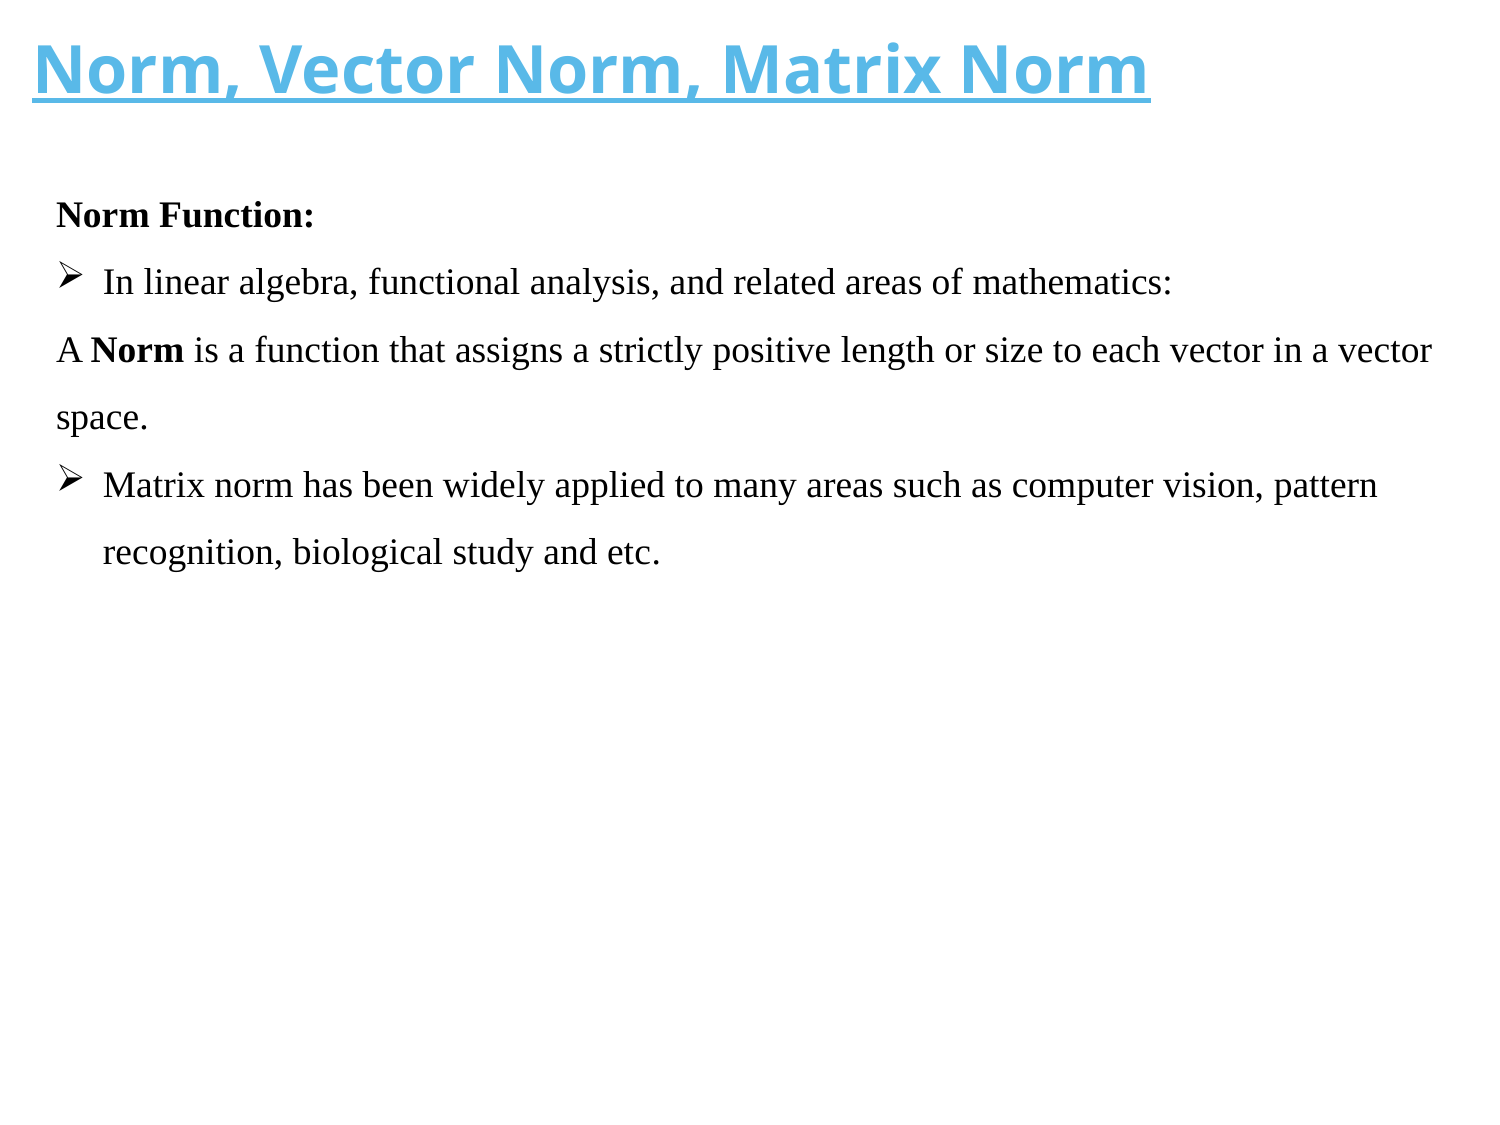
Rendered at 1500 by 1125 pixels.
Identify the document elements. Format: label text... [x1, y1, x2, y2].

text_box Norm, Vector Norm, Matrix Norm [17, 19, 1500, 114]
text_box Norm Function: In linear algebra, functional analysis, and related areas of mathematics: A Norm is a function that assigns a strictly positive length or size to each vector in a vector space. Matrix norm has been widely applied to many areas such as computer vision, pattern recognition, biological study and etc. [41, 114, 1483, 580]
